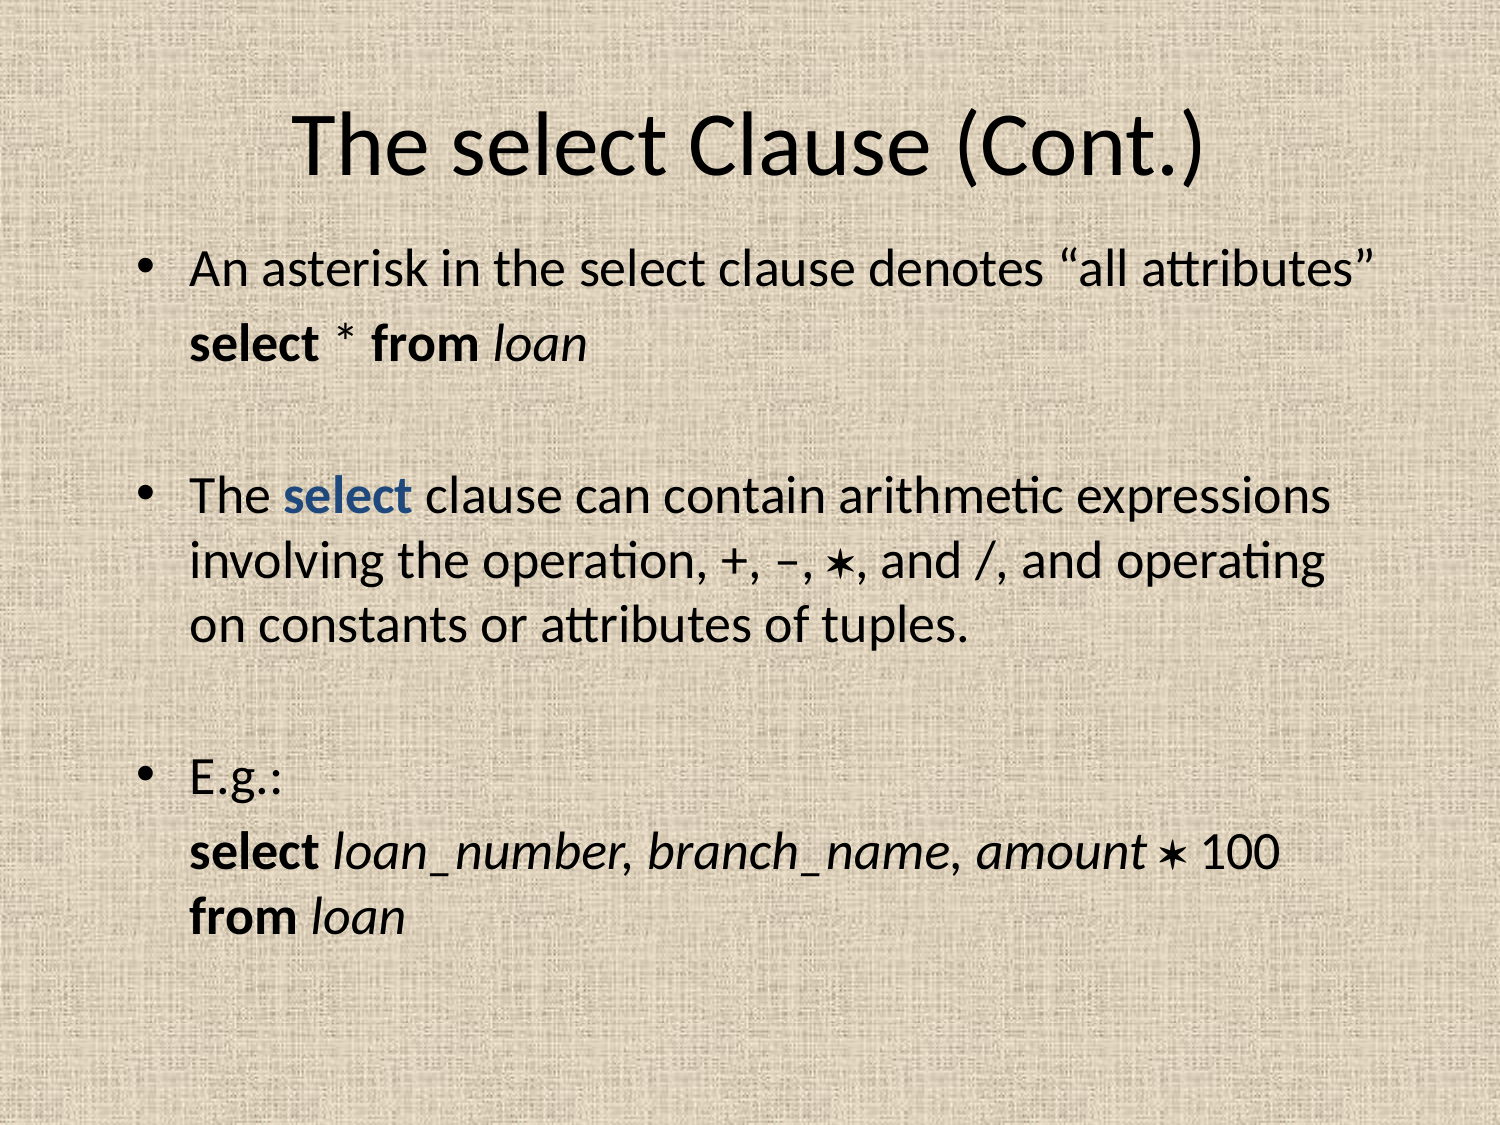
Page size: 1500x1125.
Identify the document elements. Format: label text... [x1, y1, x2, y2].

list An asterisk in the select clause denotes “all attributes” select * from loan The select clause can contain arithmetic expressions involving the operation, +, –, , and /, and operating on constants or attributes of tuples. E.g.: select loan_number, branch_name, amount  100 from loan [121, 224, 1409, 1038]
title The select Clause (Cont.) [75, 45, 1425, 233]
picture [0, 0, 1500, 1125]
